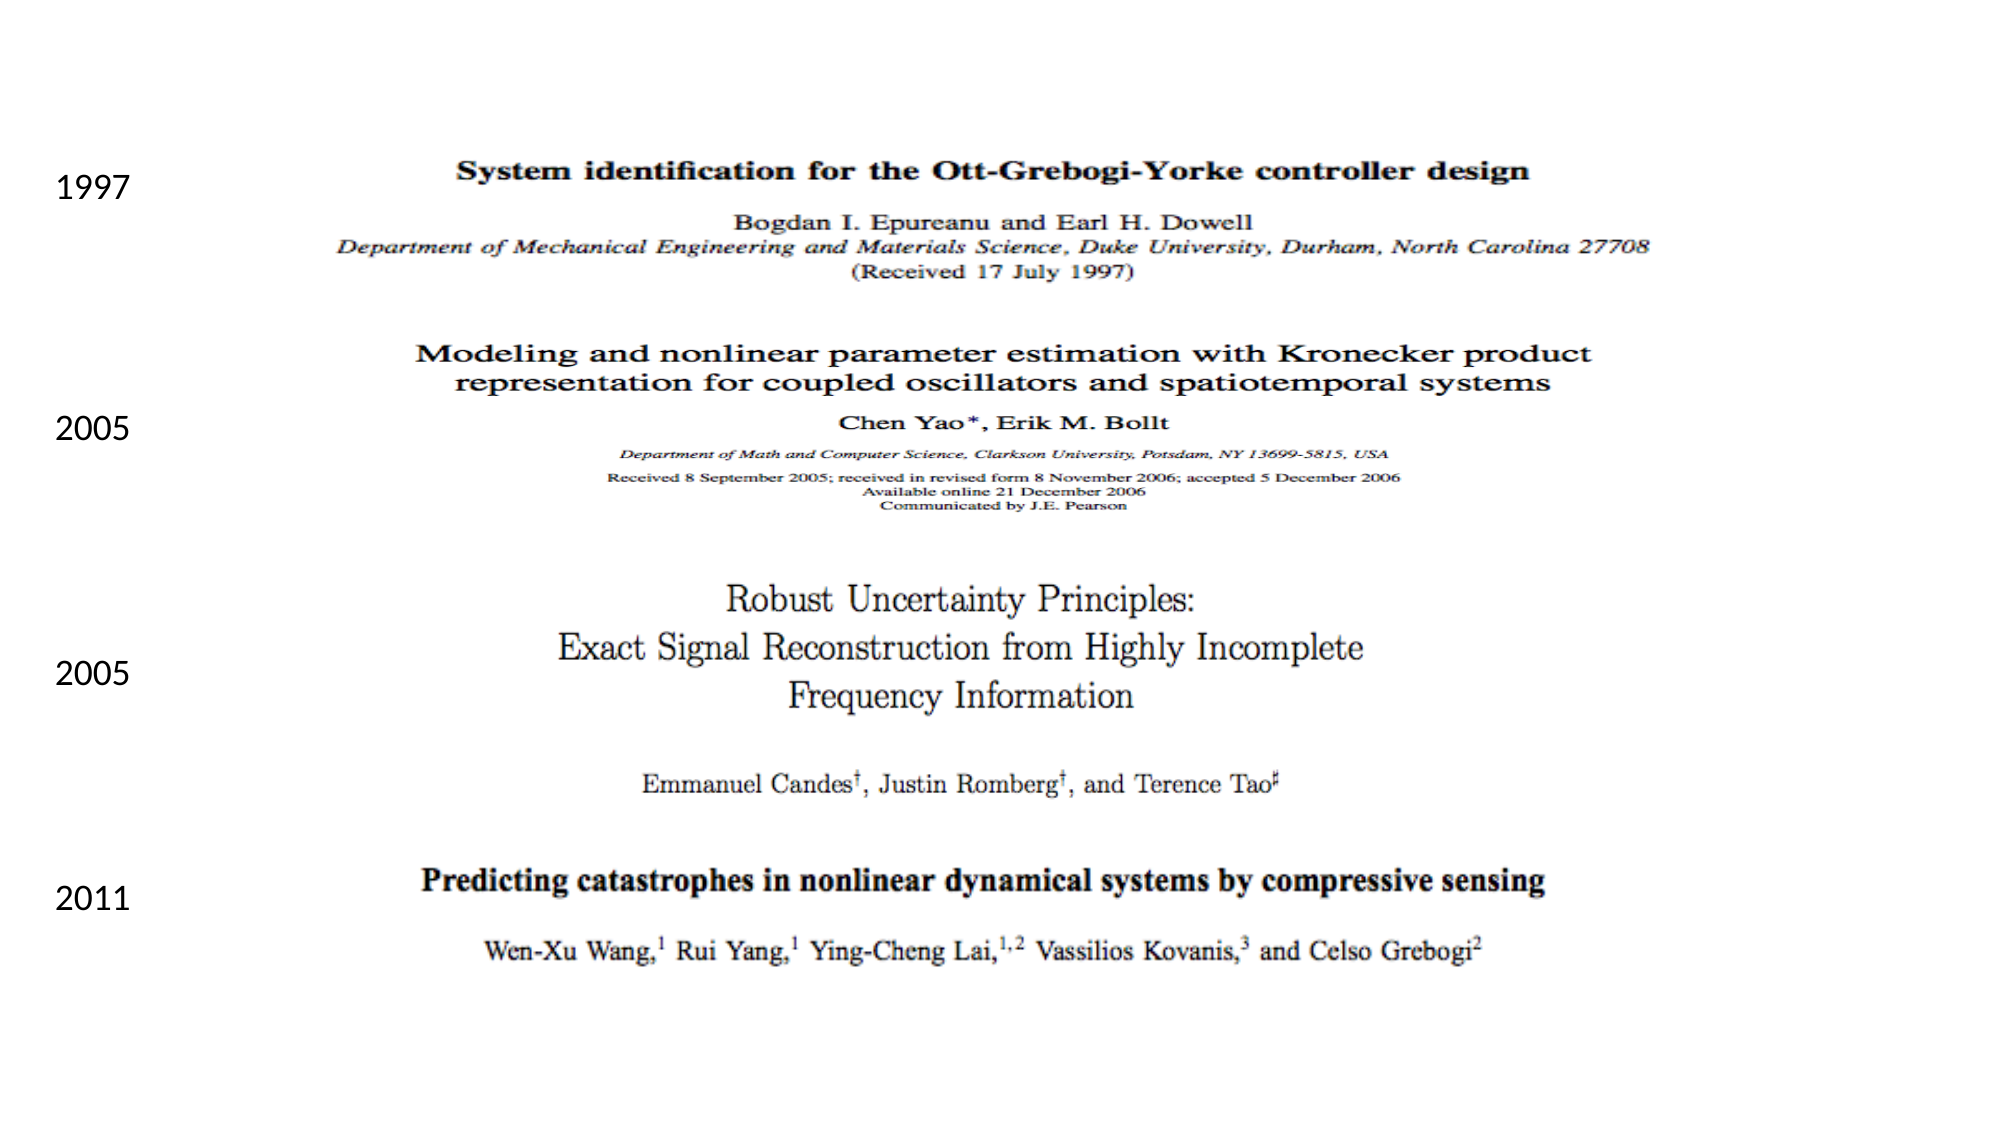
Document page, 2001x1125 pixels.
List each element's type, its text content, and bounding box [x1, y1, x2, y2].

text_box 2005 [40, 395, 261, 456]
picture [322, 143, 1672, 287]
text_box 2005 [40, 640, 153, 701]
picture [409, 854, 1585, 973]
picture [546, 565, 1406, 808]
picture [388, 336, 1606, 516]
text_box 2011 [40, 865, 153, 926]
text_box 1997 [40, 154, 261, 215]
